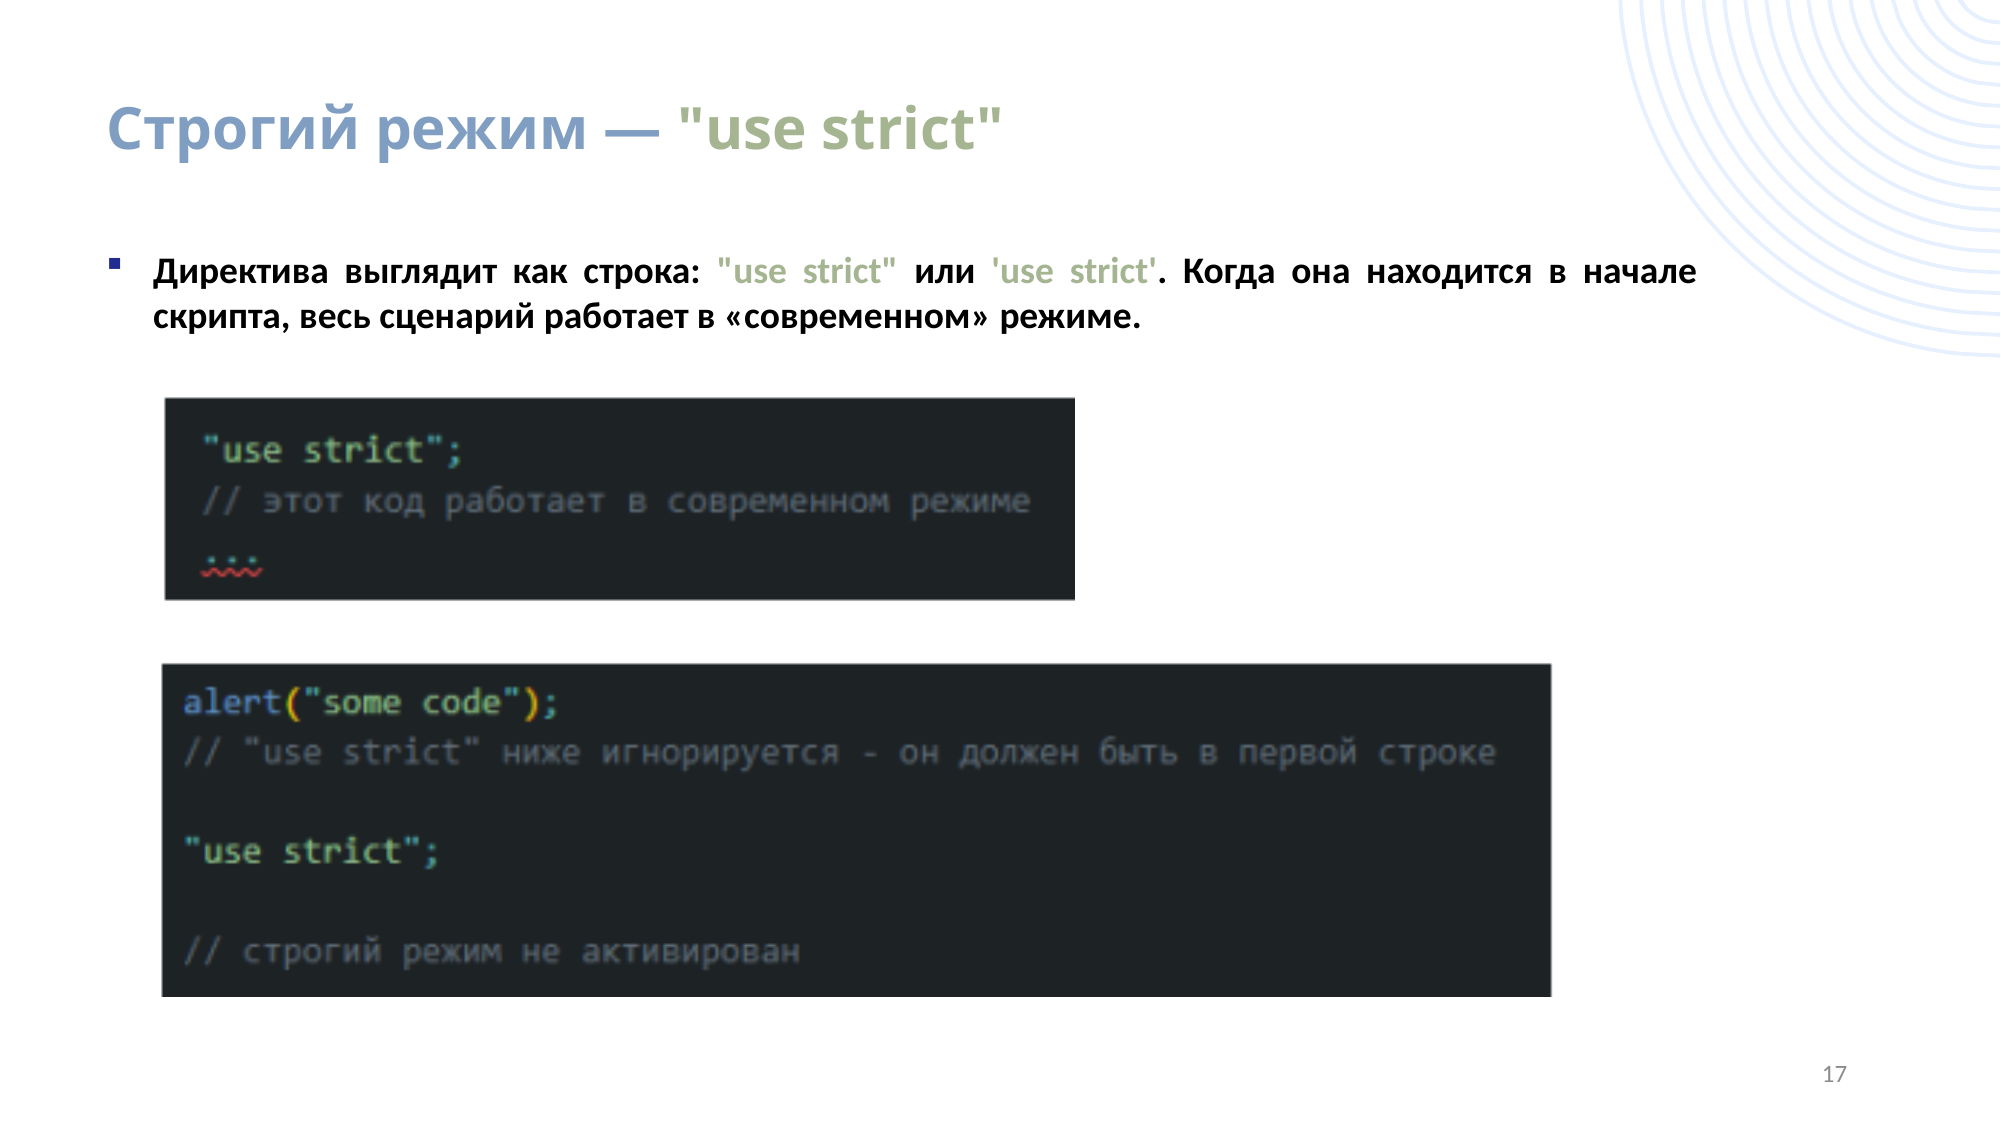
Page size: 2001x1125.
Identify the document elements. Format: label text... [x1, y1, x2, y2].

text_box Директива выглядит как строка: "use strict" или 'use strict'. Когда она находится в начале скрипта, весь сценарий работает в «современном» режиме. [91, 238, 1713, 344]
picture [160, 396, 1075, 604]
picture [160, 659, 1558, 997]
slide_number 17 [1412, 1042, 1863, 1103]
title Строгий режим — "use strict" [91, 81, 1831, 172]
